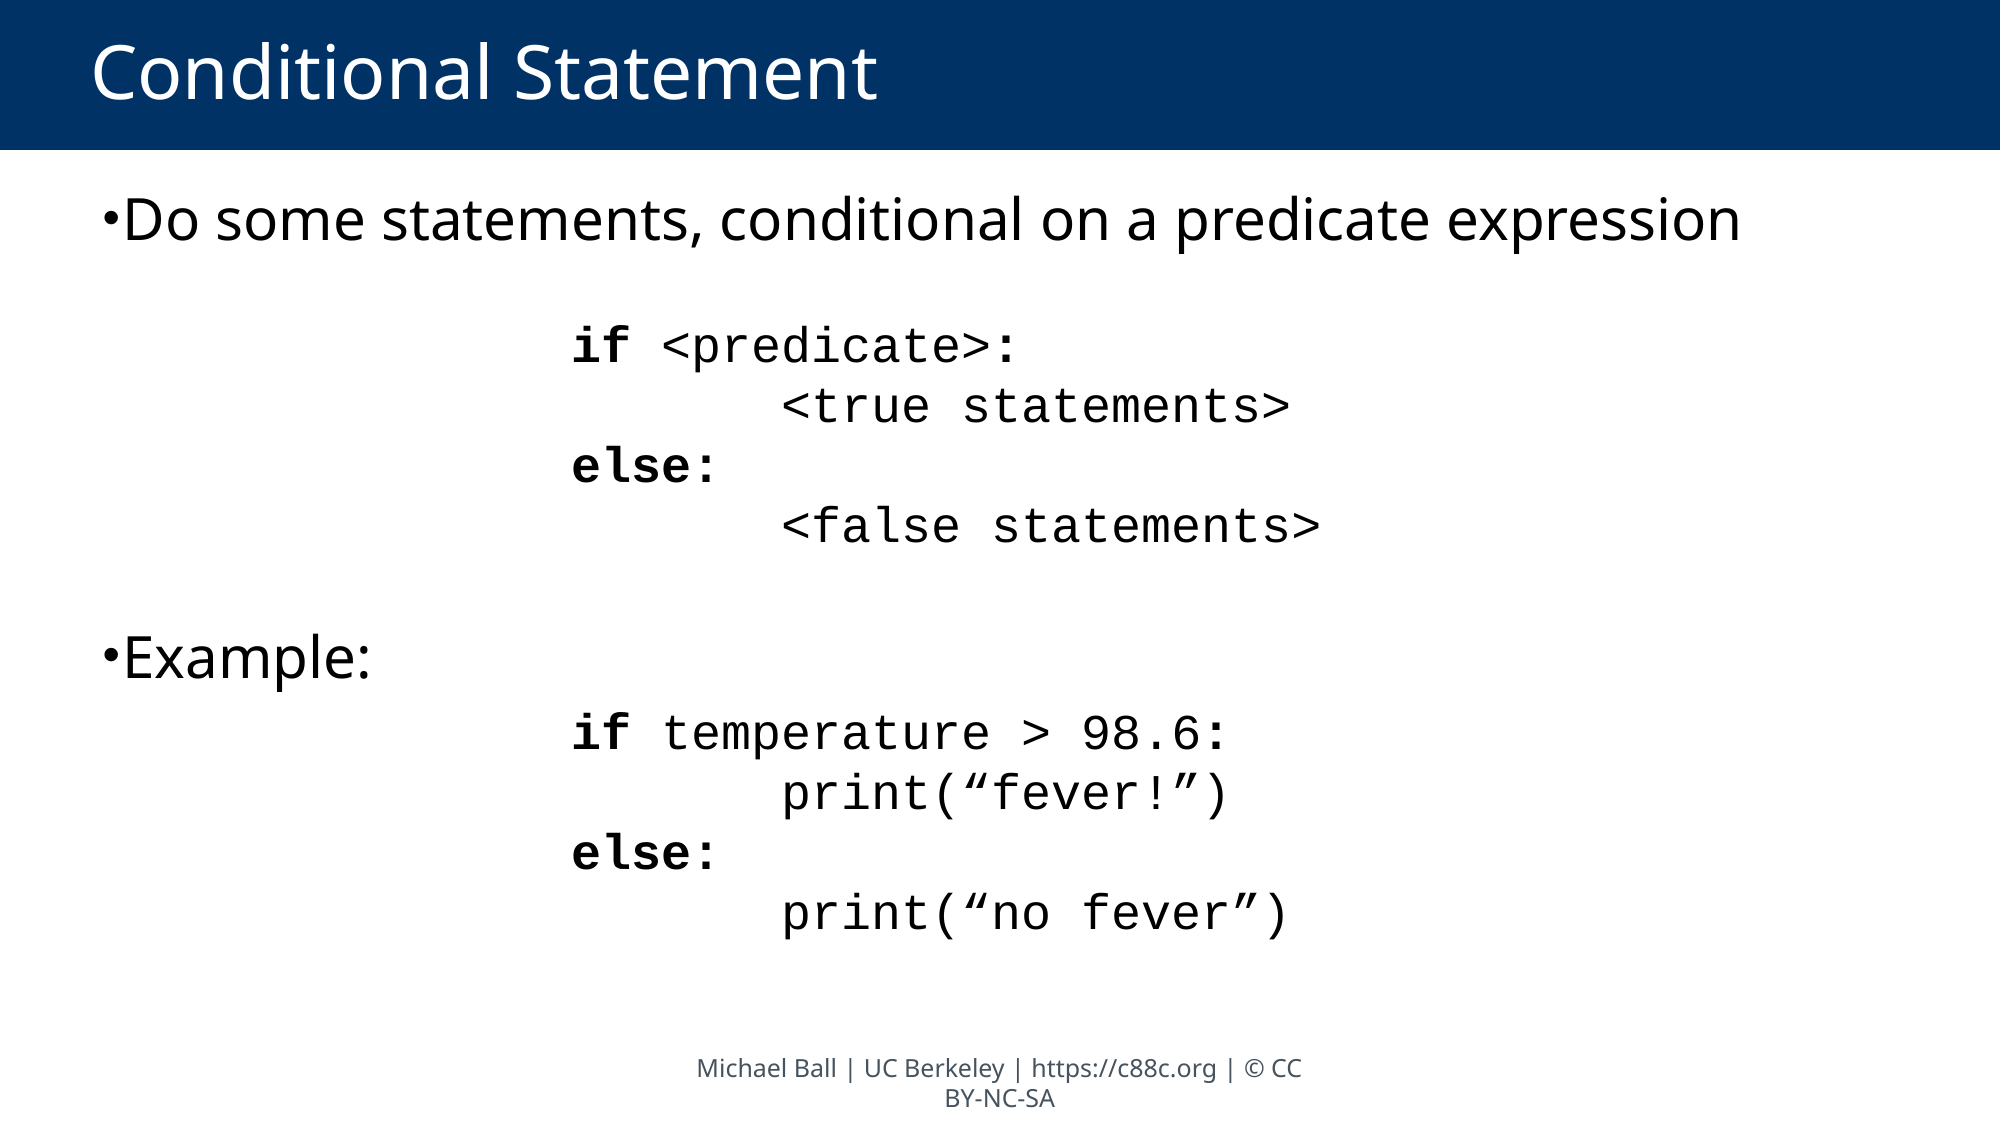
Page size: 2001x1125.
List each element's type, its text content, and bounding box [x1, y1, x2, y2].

text_box if temperature > 98.6: print(“fever!”) else: print(“no fever”) [556, 692, 1444, 948]
text_box Michael Ball | UC Berkeley | https://c88c.org | © CC BY-NC-SA [662, 1052, 1338, 1113]
text_box if <predicate>: <true statements> else: <false statements> [556, 304, 1444, 560]
list Do some statements, conditional on a predicate expression Example: [87, 174, 1928, 1038]
title Conditional Statement [0, 0, 2000, 152]
